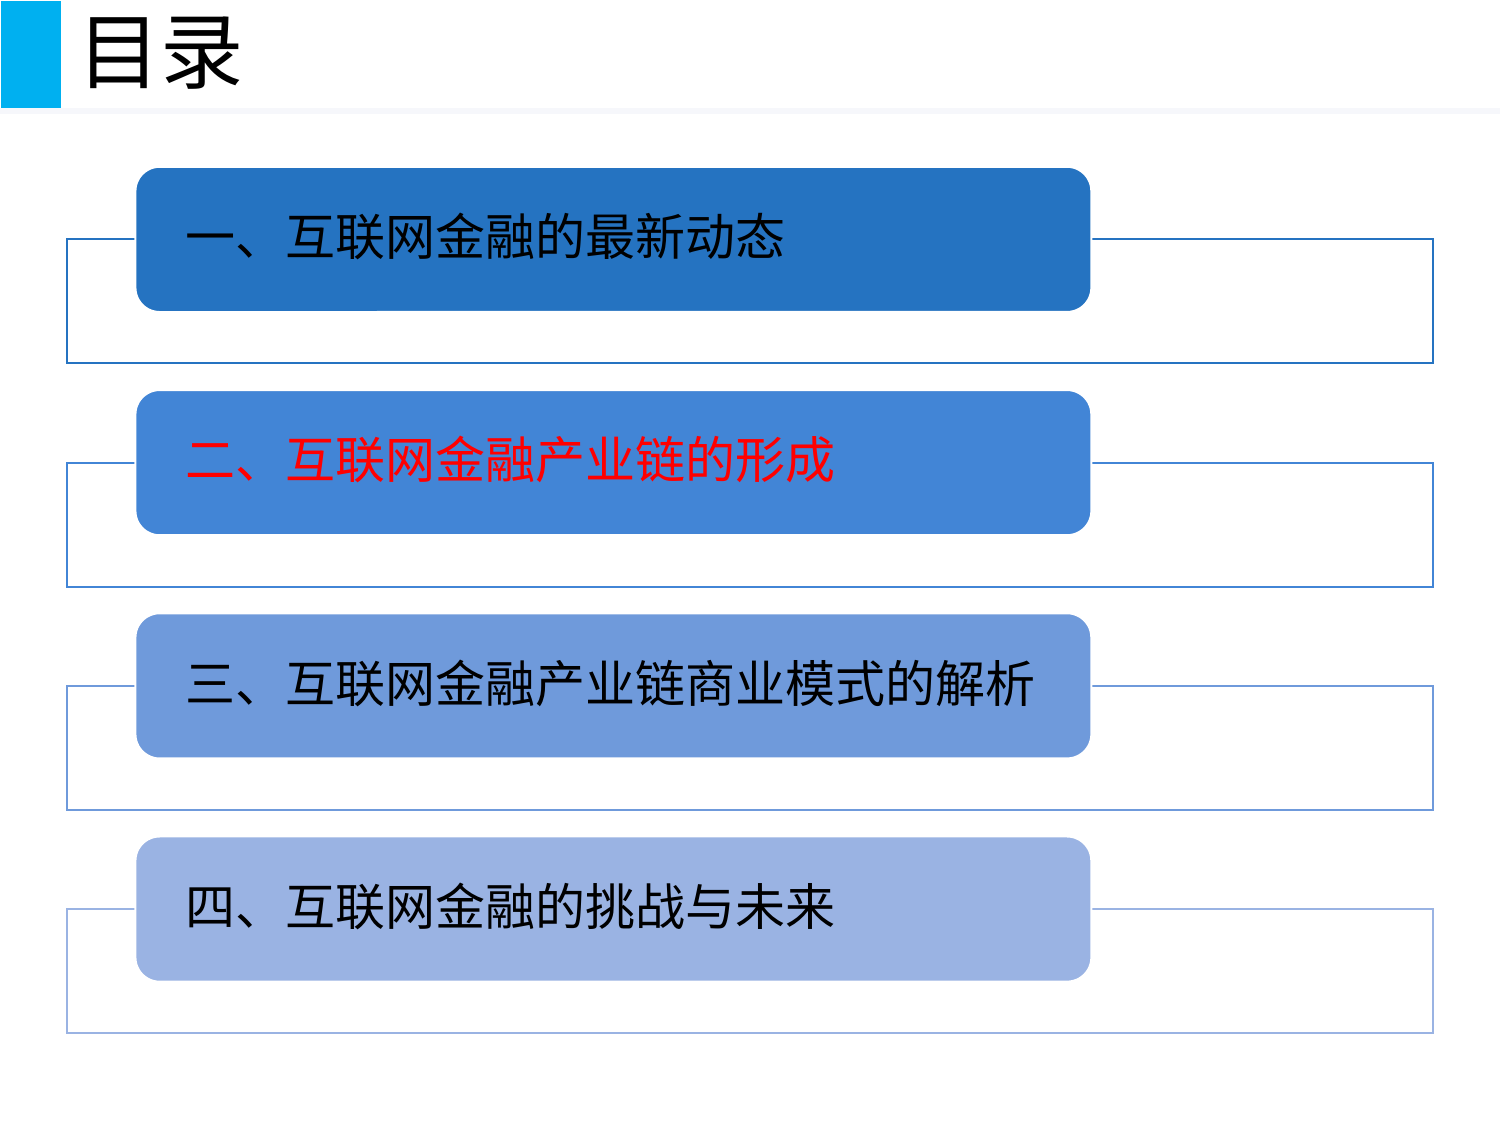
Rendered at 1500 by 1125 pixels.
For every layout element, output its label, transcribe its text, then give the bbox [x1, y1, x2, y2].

title 目录 [62, 0, 1500, 111]
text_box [67, 165, 1433, 1035]
